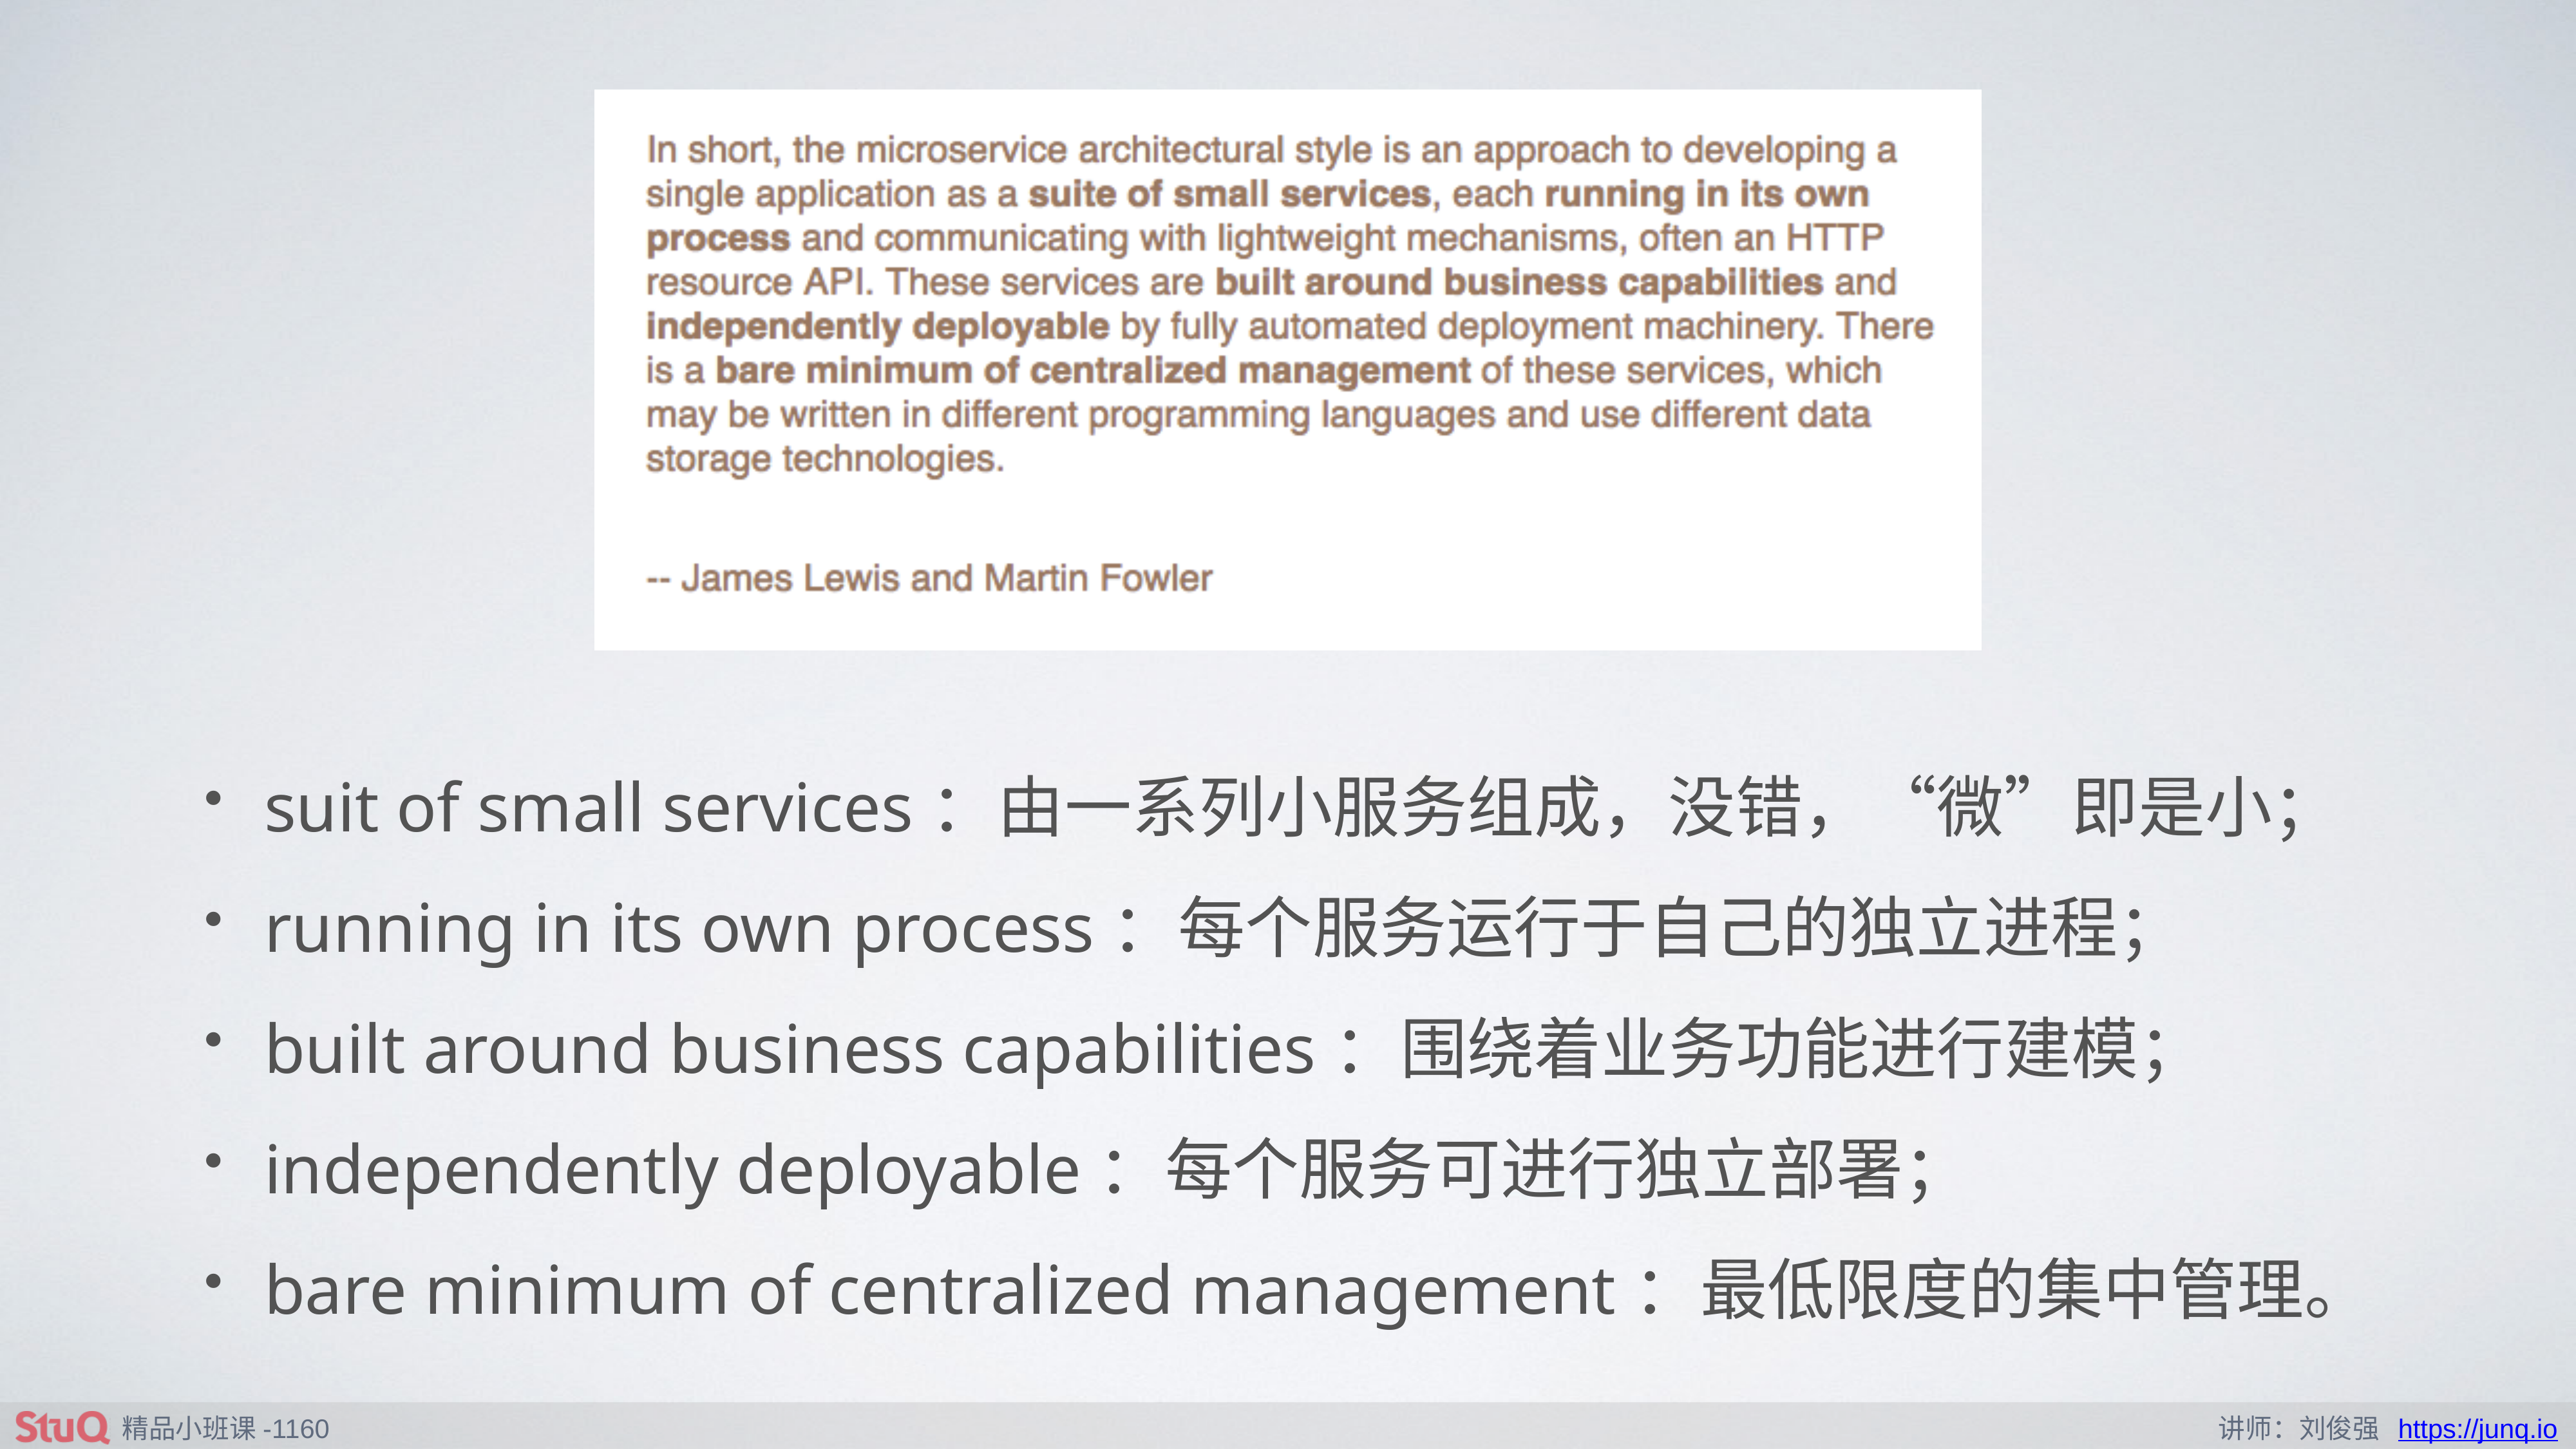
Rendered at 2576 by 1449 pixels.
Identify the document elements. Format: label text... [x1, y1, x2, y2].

text_box suit of small services：由一系列小服务组成，没错，“微”即是小； running in its own process：每个服务运行于自己的独立进程； built around business capabilities：围绕着业务功能进行建模； independently deployable：每个服务可进行独立部署； bare minimum of centralized management：最低限度的集中管理。 [196, 716, 2380, 1336]
picture [0, 0, 2576, 1402]
